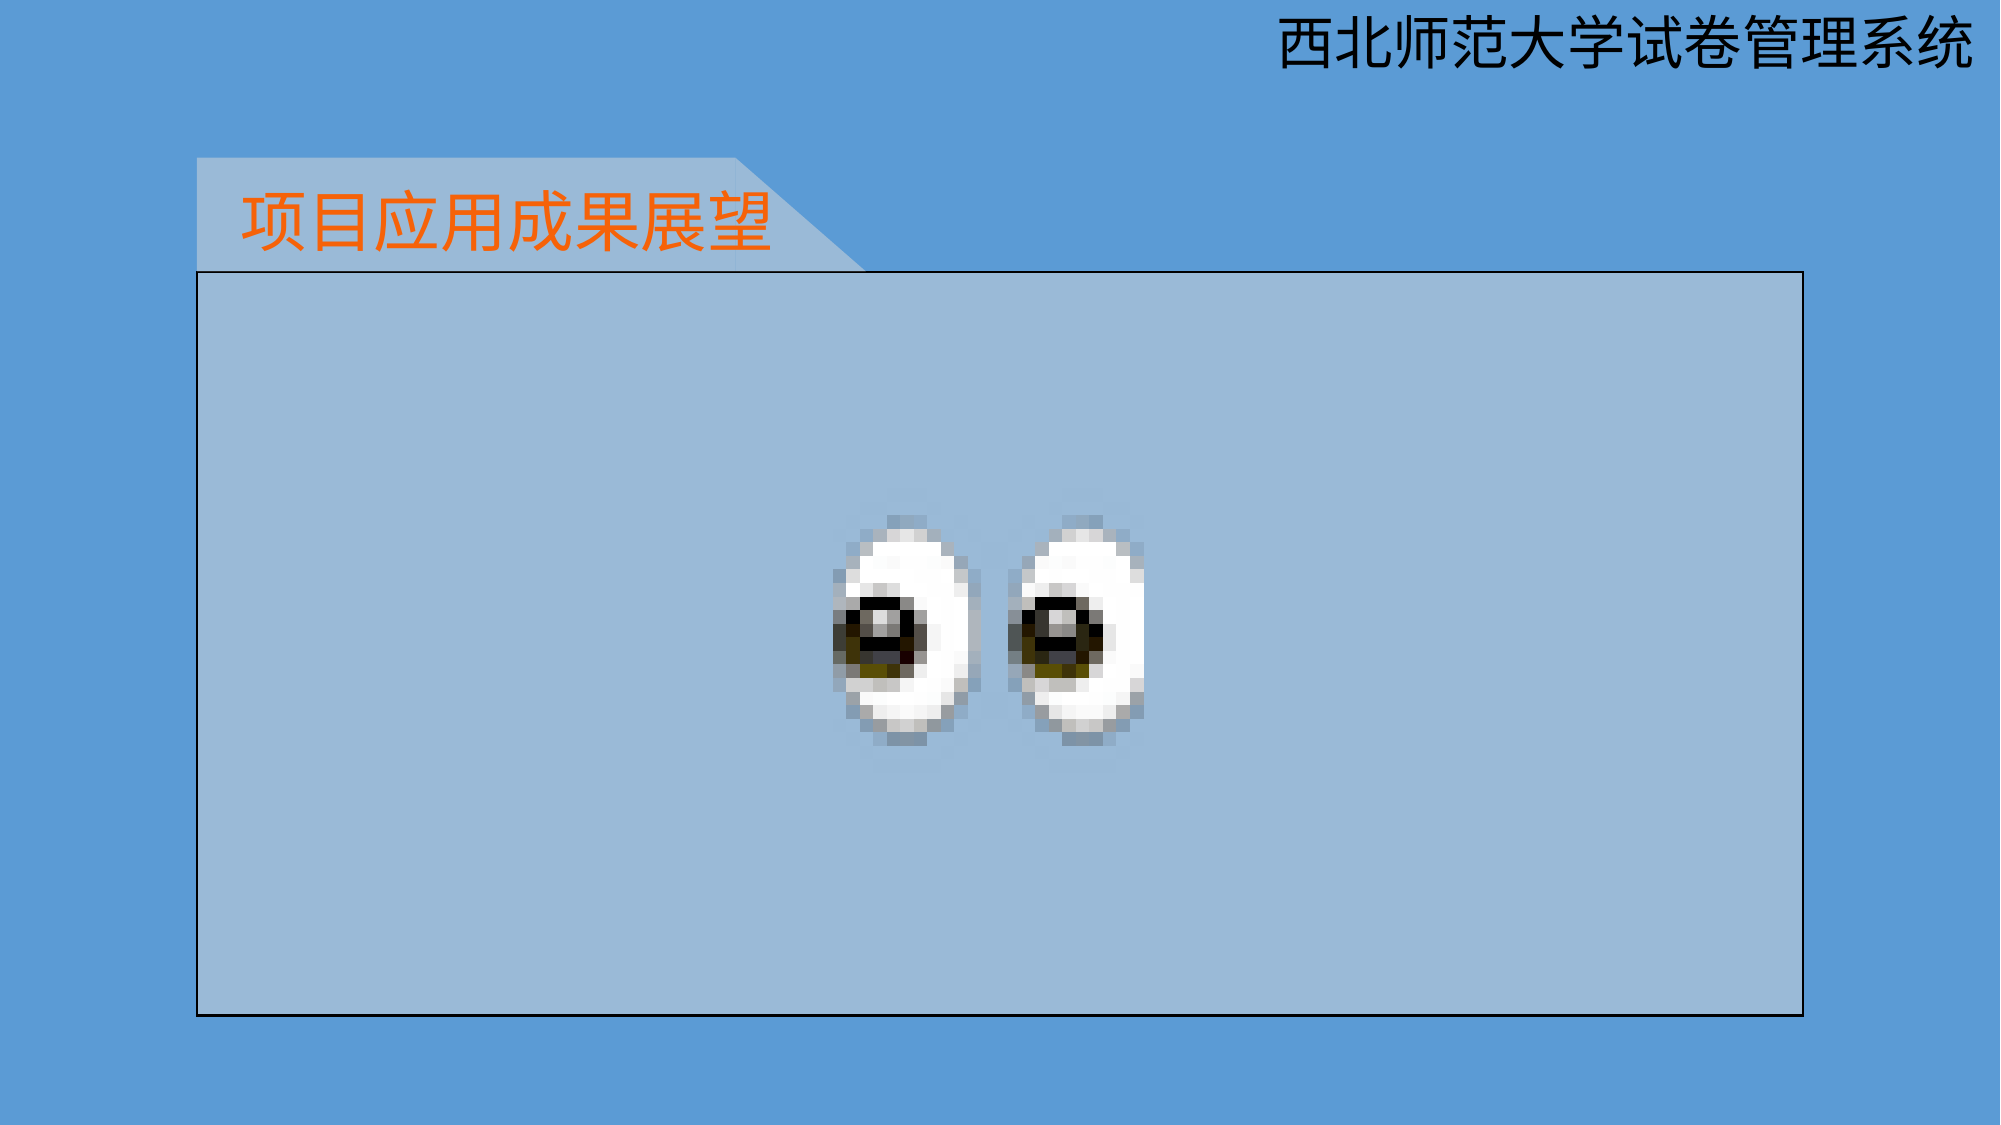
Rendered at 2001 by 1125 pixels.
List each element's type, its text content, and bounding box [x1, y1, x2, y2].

picture [833, 475, 1144, 787]
text_box 项目应用成果展望 [225, 171, 803, 267]
